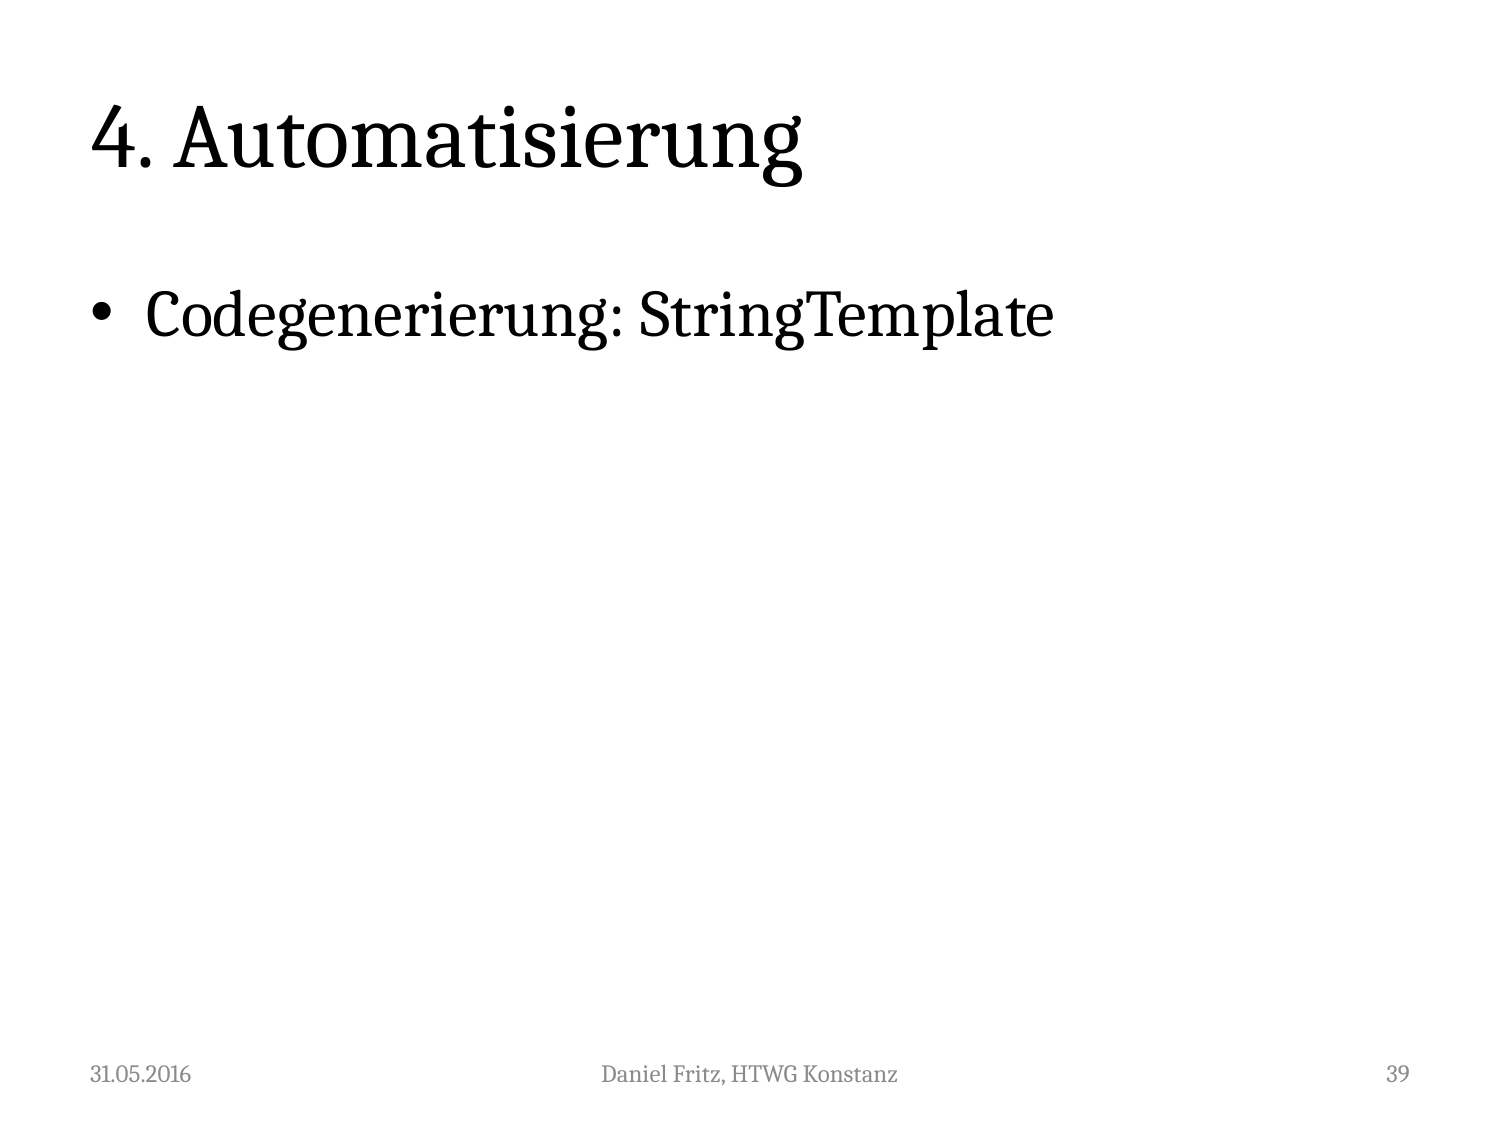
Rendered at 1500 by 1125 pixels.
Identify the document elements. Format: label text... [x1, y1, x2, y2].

footer Daniel Fritz, HTWG Konstanz [512, 1042, 988, 1103]
title 4. Automatisierung [76, 30, 1427, 231]
slide_number 39 [1074, 1042, 1425, 1103]
list Codegenerierung: StringTemplate [75, 262, 1425, 1005]
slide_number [75, 1042, 425, 1103]
